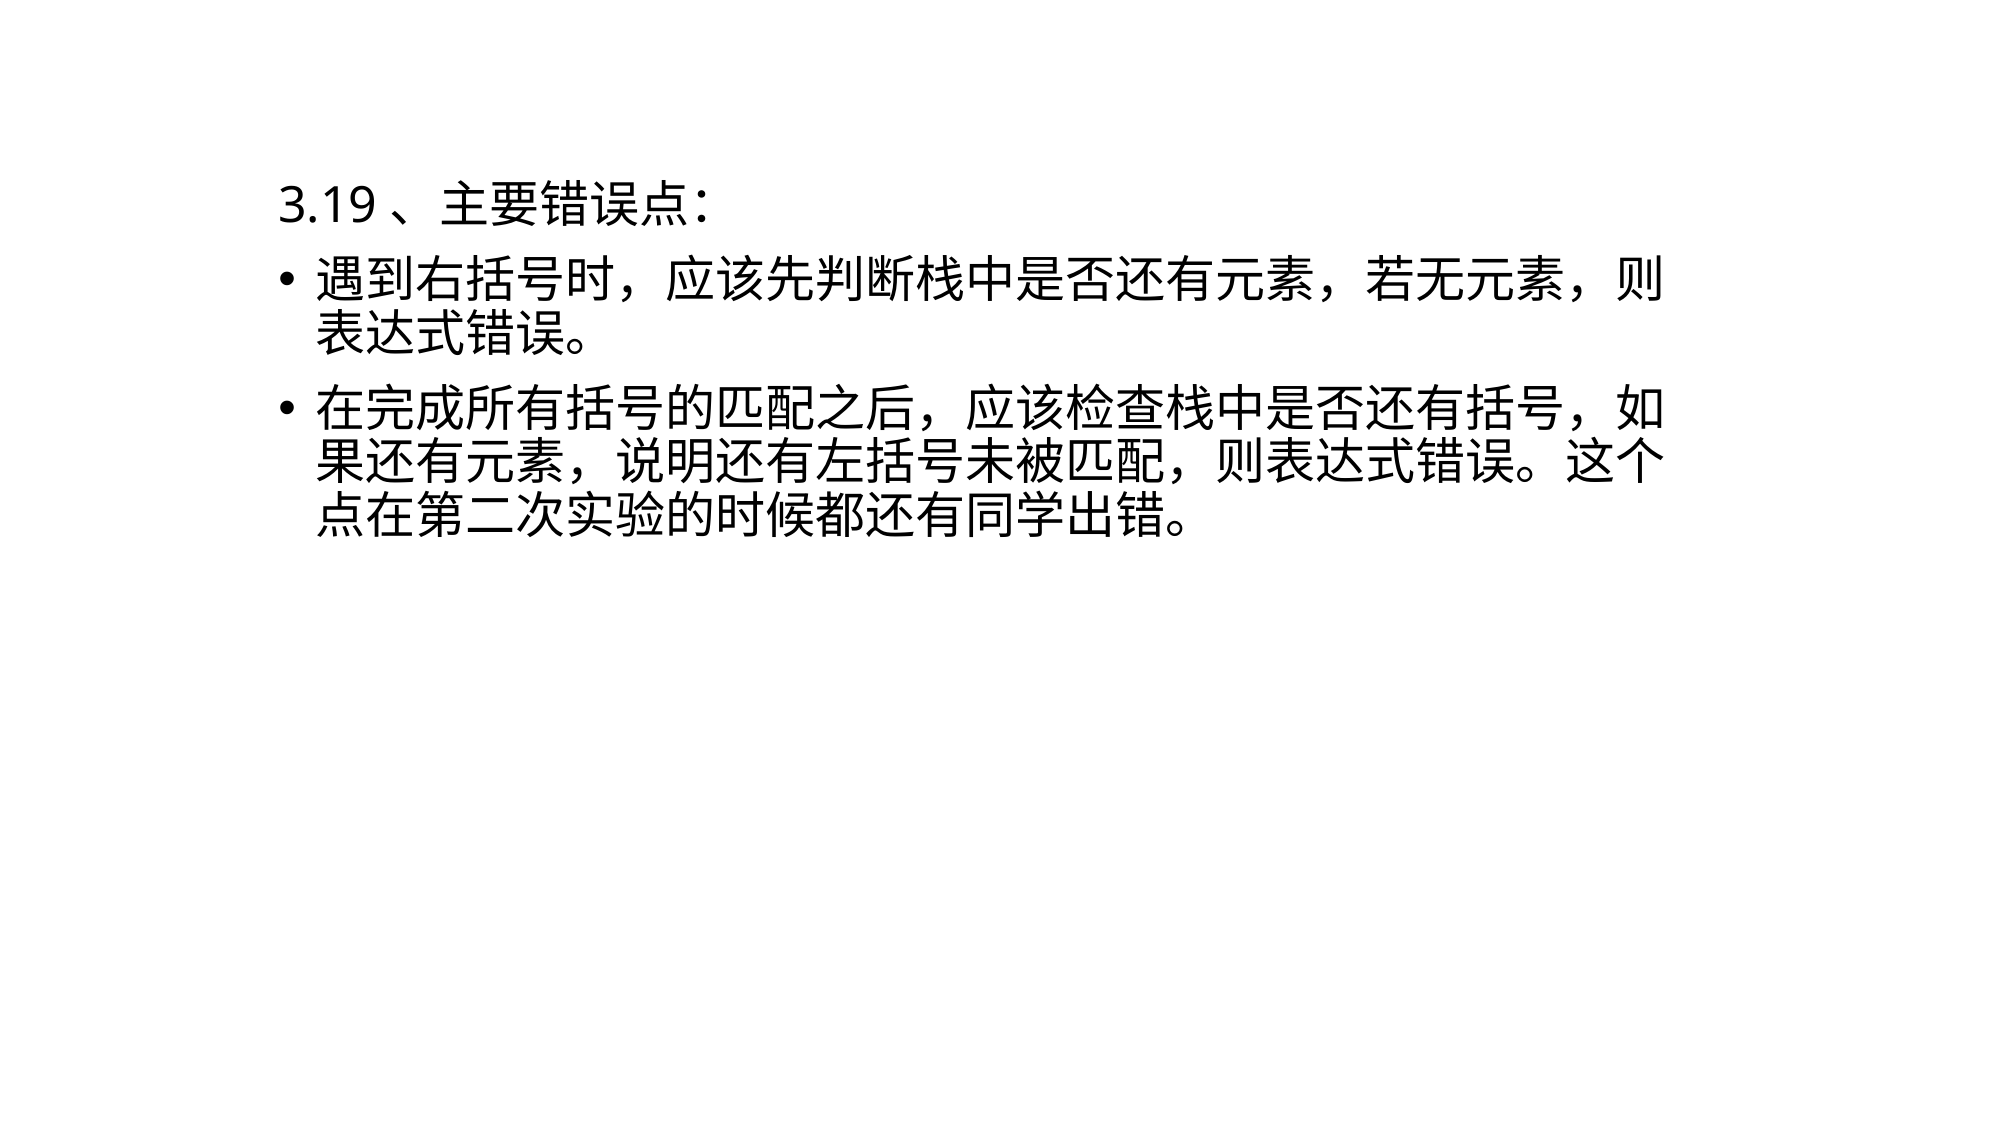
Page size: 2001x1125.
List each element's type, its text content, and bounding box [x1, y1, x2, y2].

text_box 3.19、主要错误点： 遇到右括号时，应该先判断栈中是否还有元素，若无元素，则表达式错误。 在完成所有括号的匹配之后，应该检查栈中是否还有括号，如果还有元素，说明还有左括号未被匹配，则表达式错误。这个点在第二次实验的时候都还有同学出错。 [263, 171, 1705, 912]
